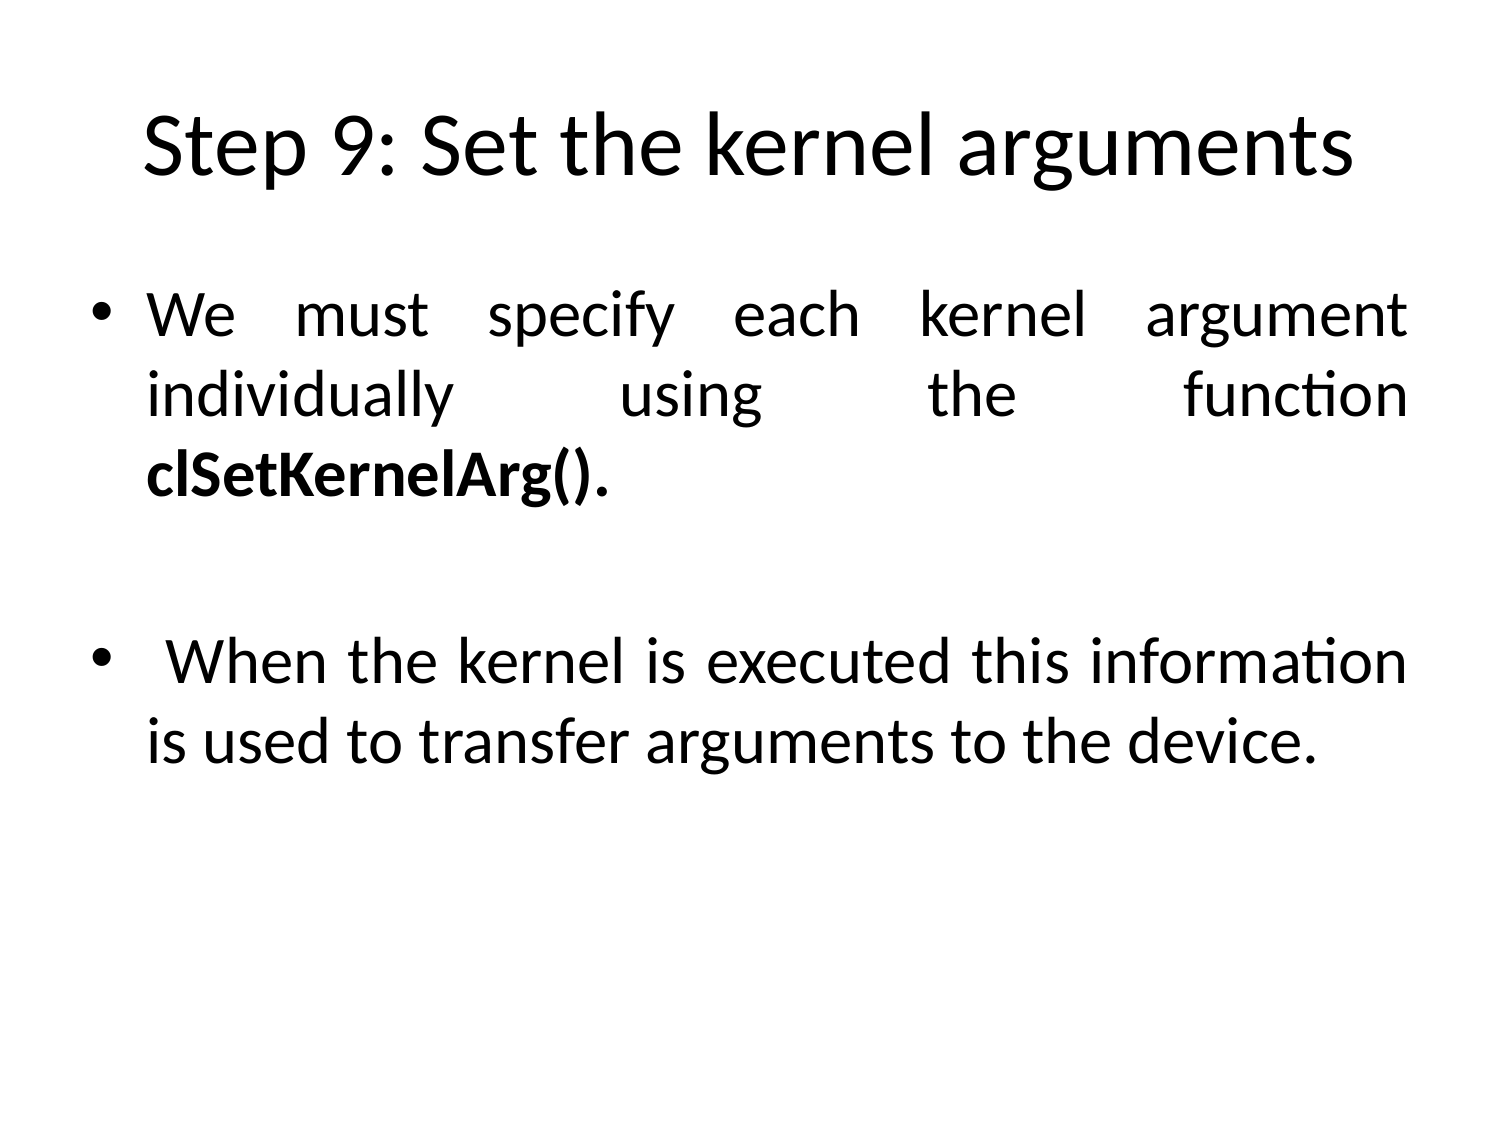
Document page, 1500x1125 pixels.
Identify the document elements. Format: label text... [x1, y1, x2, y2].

title Step 9: Set the kernel arguments [75, 45, 1425, 233]
list We must specify each kernel argument individually using the function clSetKernelArg(). When the kernel is executed this information is used to transfer arguments to the device. [75, 262, 1425, 1005]
